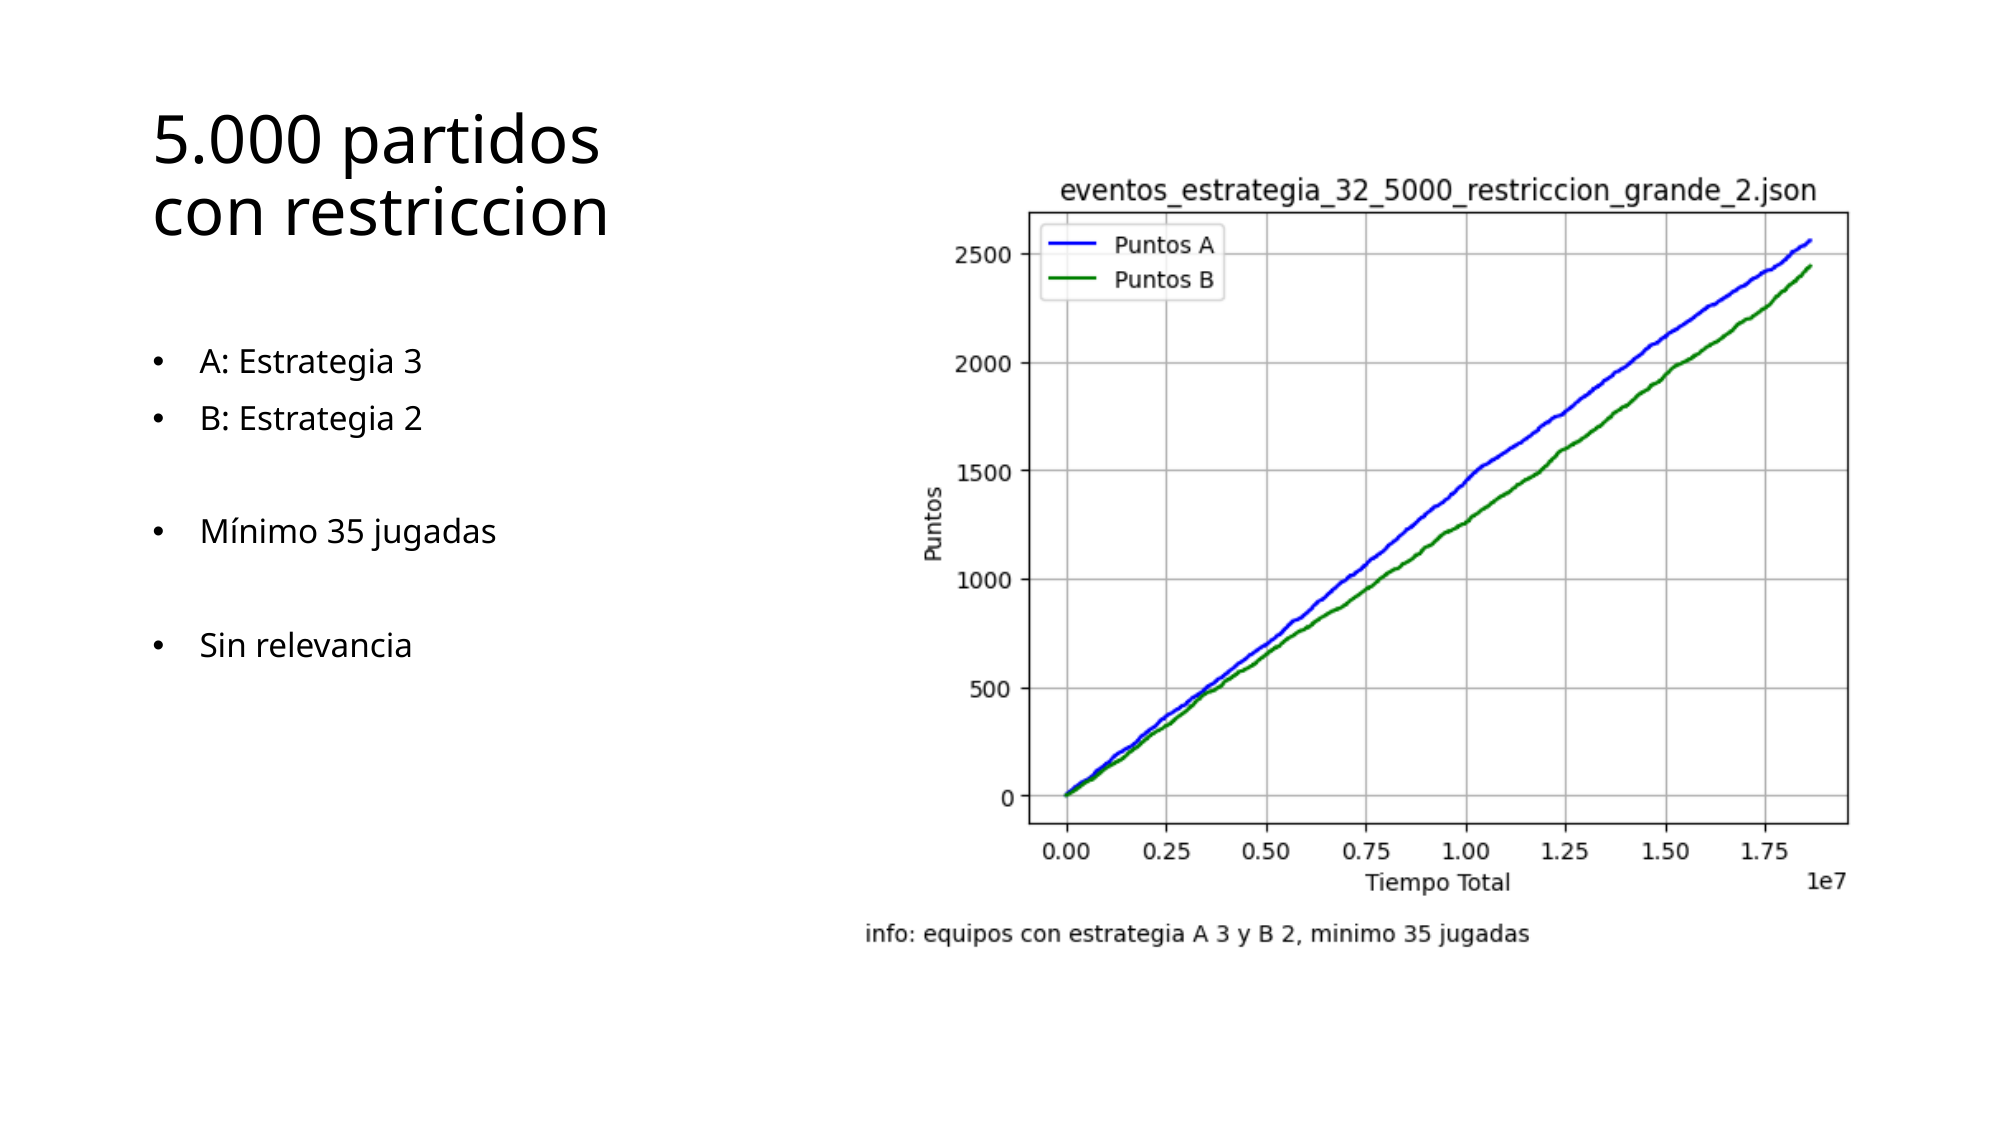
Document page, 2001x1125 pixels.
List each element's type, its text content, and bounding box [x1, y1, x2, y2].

title 5.000 partidos con restriccion [137, 75, 783, 337]
list A: Estrategia 3 B: Estrategia 2 Mínimo 35 jugadas Sin relevancia [137, 337, 783, 963]
picture [849, 161, 1864, 962]
